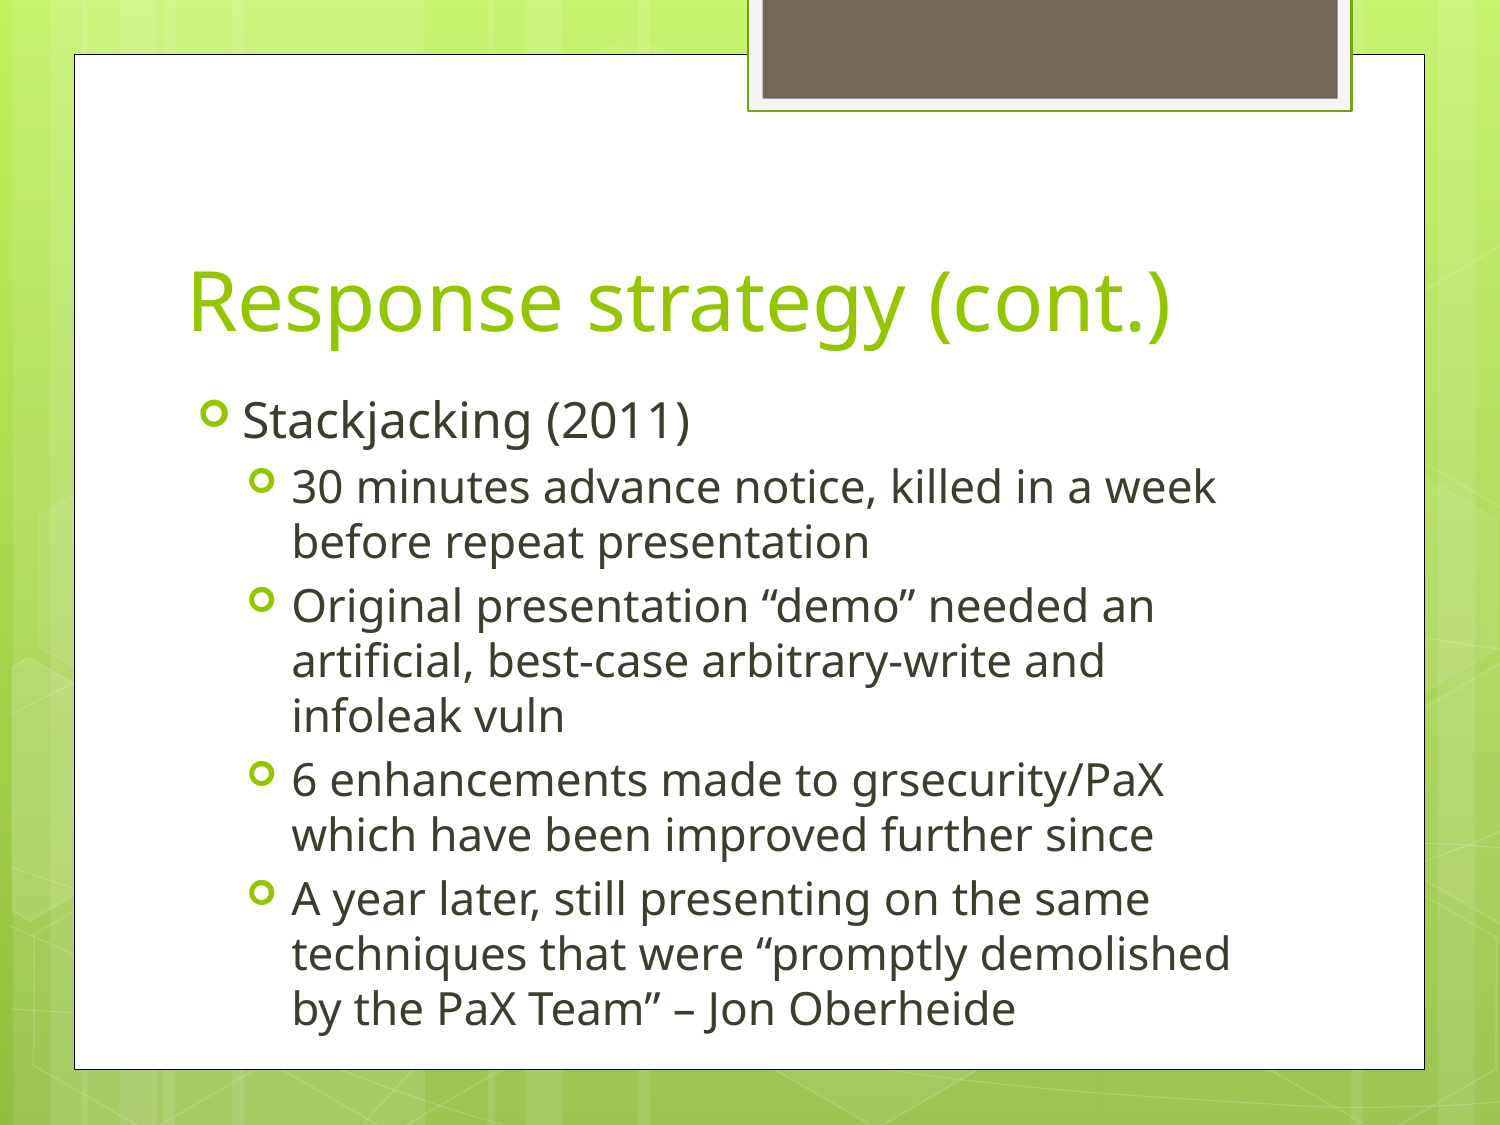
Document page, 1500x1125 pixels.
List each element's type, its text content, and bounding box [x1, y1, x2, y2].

title Response strategy (cont.) [171, 168, 1324, 357]
list Stackjacking (2011) 30 minutes advance notice, killed in a week before repeat presentation Original presentation “demo” needed an artificial, best-case arbitrary-write and infoleak vuln 6 enhancements made to grsecurity/PaX which have been improved further since A year later, still presenting on the same techniques that were “promptly demolished by the PaX Team” – Jon Oberheide [171, 381, 1283, 1063]
